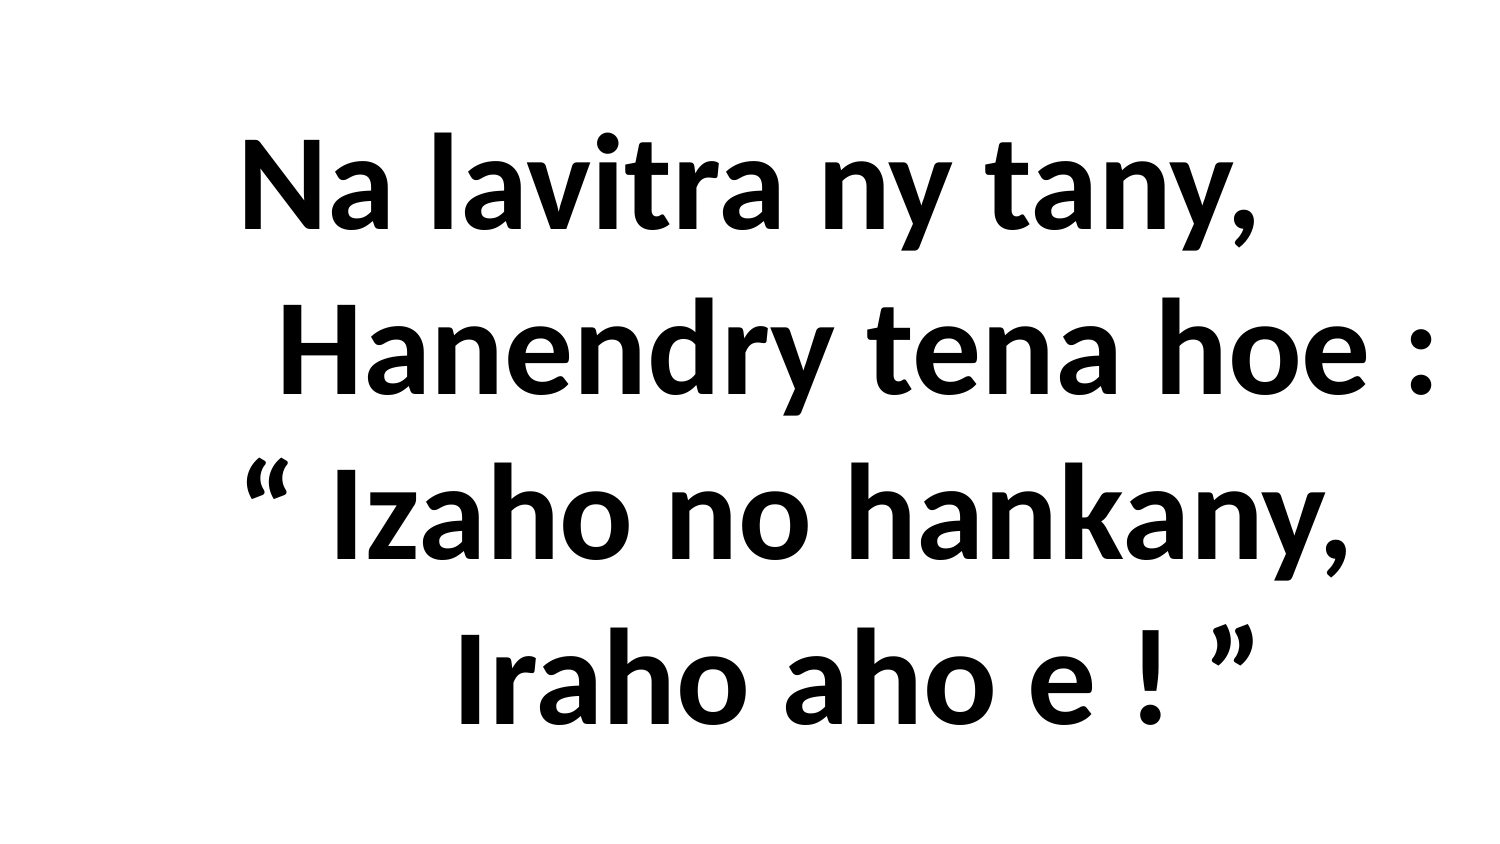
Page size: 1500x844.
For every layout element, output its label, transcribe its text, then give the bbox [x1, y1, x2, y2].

title Na lavitra ny tany, Hanendry tena hoe : “ Izaho no hankany, Iraho aho e ! ” [0, 0, 1500, 844]
